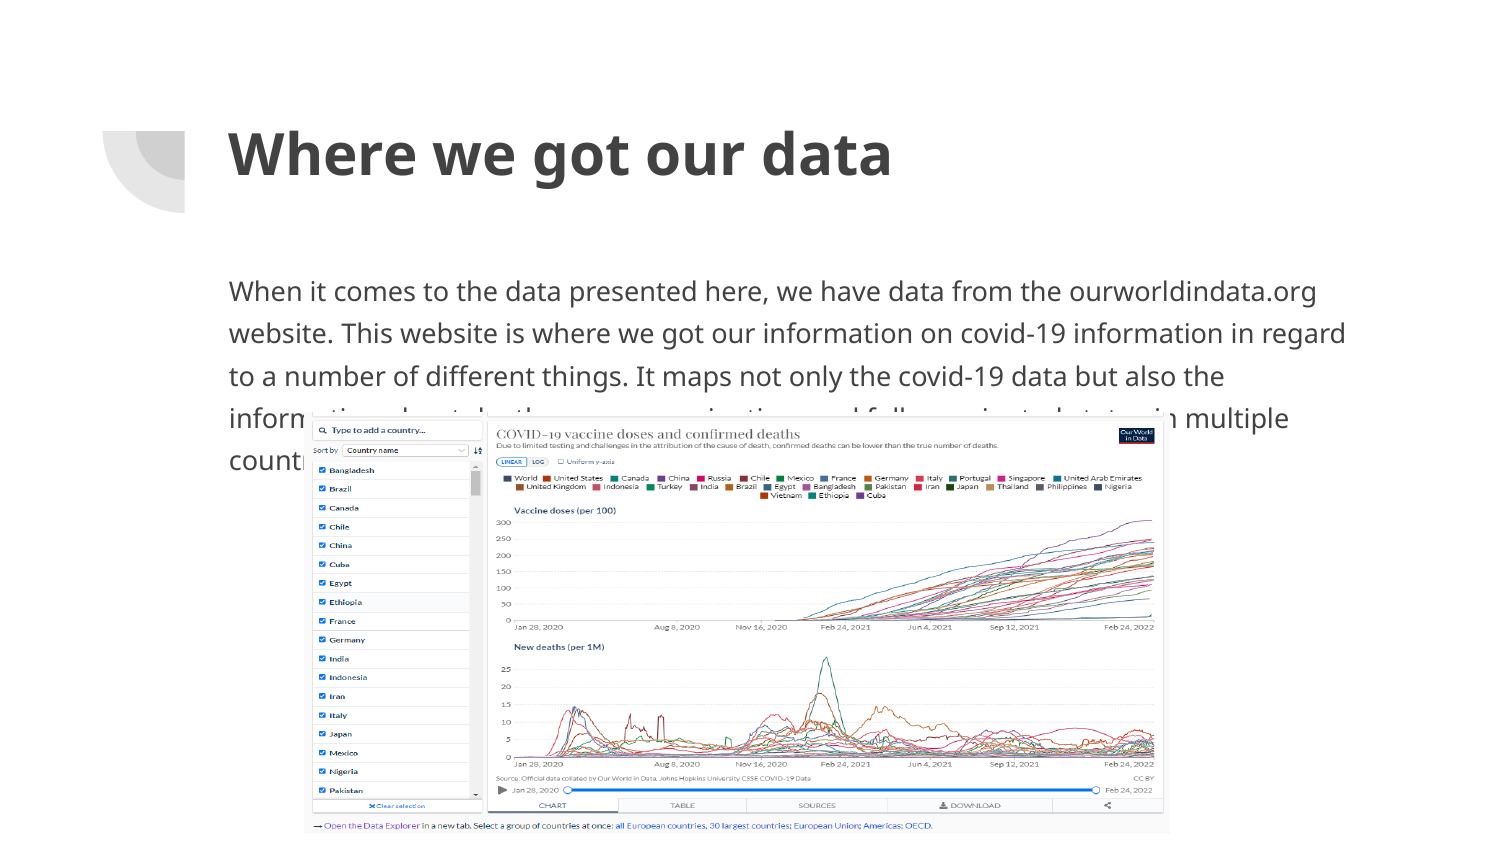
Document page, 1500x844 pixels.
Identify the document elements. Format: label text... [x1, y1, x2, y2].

list When it comes to the data presented here, we have data from the ourworldindata.org website. This website is where we got our information on covid-19 information in regard to a number of different things. It maps not only the covid-19 data but also the information about deaths, cases, vaccination, and fully vaccinated status in multiple countries. [213, 252, 1368, 784]
picture [304, 411, 1170, 835]
title Where we got our data [213, 98, 1368, 220]
